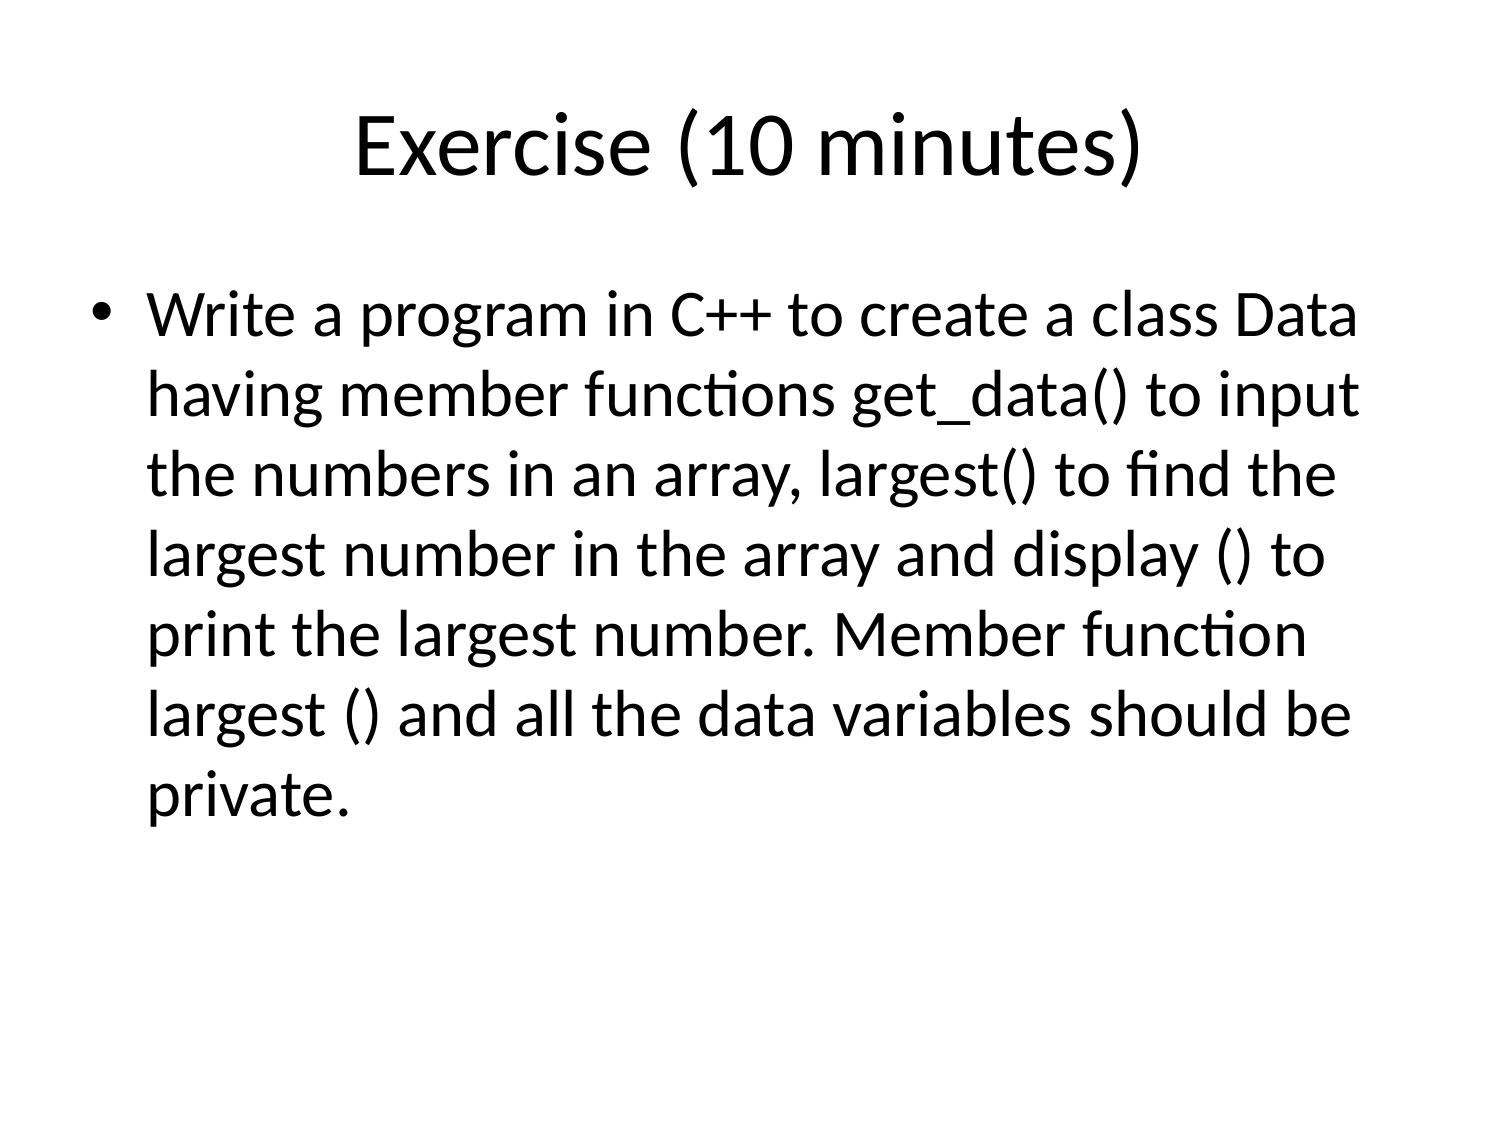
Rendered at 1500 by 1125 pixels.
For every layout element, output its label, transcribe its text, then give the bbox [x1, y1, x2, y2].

list Write a program in C++ to create a class Data having member functions get_data() to input the numbers in an array, largest() to find the largest number in the array and display () to print the largest number. Member function largest () and all the data variables should be private. [75, 262, 1425, 1005]
title Exercise (10 minutes) [75, 45, 1425, 233]
